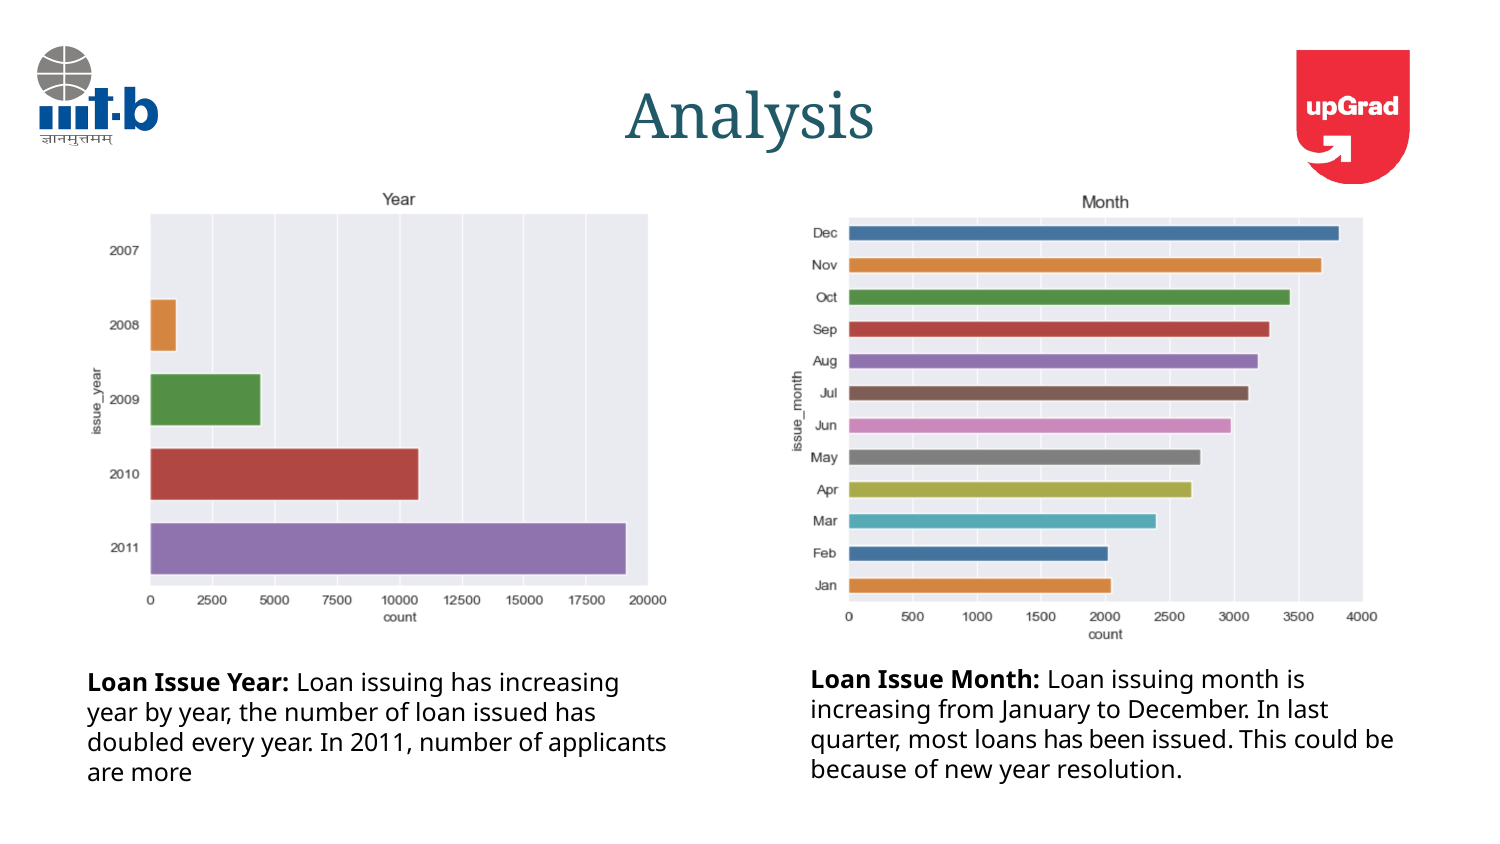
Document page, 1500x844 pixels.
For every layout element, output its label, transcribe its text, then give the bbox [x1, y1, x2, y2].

text_box Loan Issue Year: Loan issuing has increasing year by year, the number of loan issued has doubled every year. In 2011, number of applicants are more [85, 664, 674, 787]
picture [774, 46, 1442, 649]
title Analysis [488, 74, 1012, 218]
picture [74, 184, 685, 635]
picture [37, 46, 158, 146]
text_box Loan Issue Month: Loan issuing month is increasing from January to December. In last quarter, most loans has been issued. This could be because of new year resolution. [808, 662, 1397, 816]
